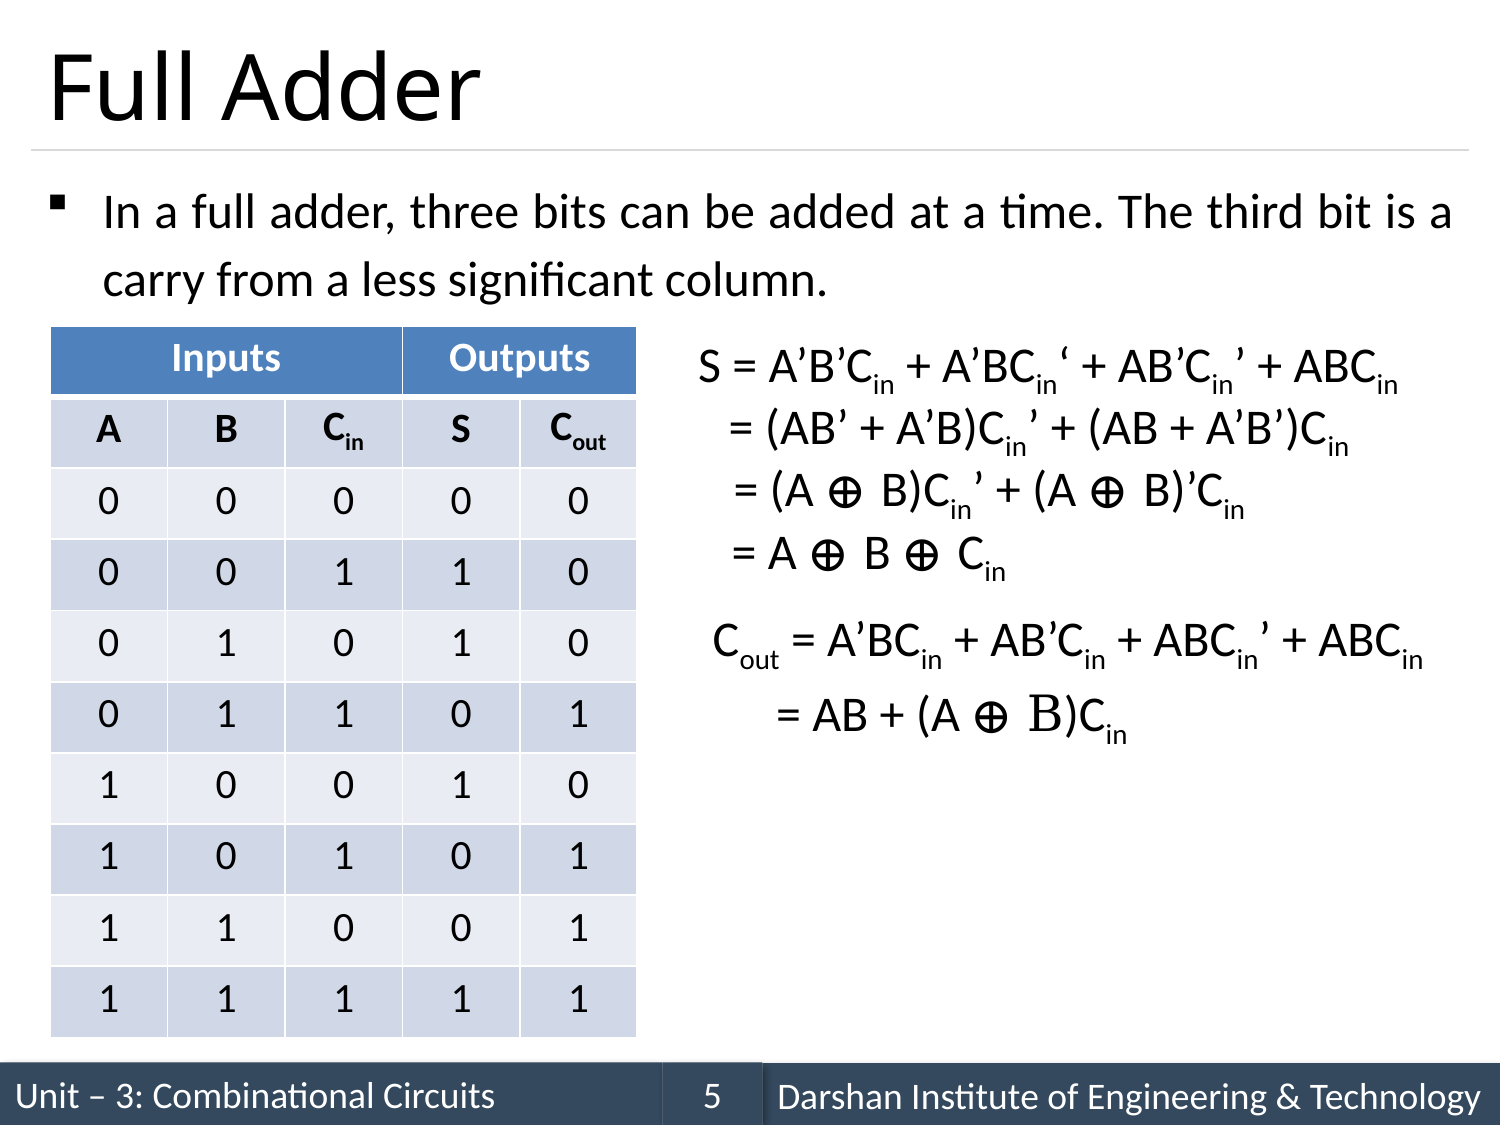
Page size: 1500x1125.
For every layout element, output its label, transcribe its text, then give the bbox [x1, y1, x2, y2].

table_cell 0 [51, 540, 167, 610]
text_box = A ⊕ B ⊕ Cin [683, 511, 1022, 595]
table_cell 0 [521, 540, 636, 610]
table_cell 0 [168, 825, 284, 894]
title Full Adder [31, 17, 1469, 150]
table_cell 0 [168, 469, 284, 538]
table_cell 0 [403, 469, 519, 538]
table_cell S [403, 400, 519, 467]
table_cell 1 [403, 967, 519, 1037]
table_cell 0 [286, 896, 402, 965]
table_cell A [51, 400, 167, 467]
table_cell 1 [286, 967, 402, 1037]
table_cell 1 [168, 683, 284, 752]
table_cell 1 [168, 967, 284, 1037]
table_cell 0 [286, 754, 402, 823]
table_cell 0 [51, 683, 167, 752]
table_cell 0 [521, 754, 636, 823]
table_cell 1 [51, 754, 167, 823]
table_cell 1 [51, 967, 167, 1037]
table_cell 0 [286, 611, 402, 681]
table_cell 1 [286, 540, 402, 610]
text_box = (AB’ + A’B)Cin’ + (AB + A’B’)Cin [680, 386, 1365, 470]
table_header Inputs [51, 327, 402, 394]
table_cell 1 [51, 825, 167, 894]
list In a full adder, three bits can be added at a time. The third bit is a carry from a less significant column. [31, 162, 1469, 1038]
table_cell 1 [286, 825, 402, 894]
table_cell 1 [286, 683, 402, 752]
table_cell 1 [521, 967, 636, 1037]
table_cell 1 [403, 754, 519, 823]
table_cell 0 [168, 754, 284, 823]
table_cell 0 [168, 540, 284, 610]
table_cell 0 [403, 683, 519, 752]
table_cell 0 [403, 896, 519, 965]
table_cell 0 [51, 469, 167, 538]
text_box = (A ⊕ B)Cin’ + (A ⊕ B)’Cin [685, 449, 1261, 533]
table_cell 1 [521, 896, 636, 965]
table_cell Cin [286, 400, 402, 467]
table_cell 1 [168, 611, 284, 681]
table_cell 1 [403, 611, 519, 681]
table_cell Cout [521, 400, 636, 467]
table_cell 1 [403, 540, 519, 610]
text_box S = A’B’Cin + A’BCin‘ + AB’Cin’ + ABCin [683, 324, 1414, 408]
table_cell 0 [521, 611, 636, 681]
text_box Cout = A’BCin + AB’Cin + ABCin’ + ABCin [697, 599, 1439, 683]
table_cell 0 [286, 469, 402, 538]
table_cell B [168, 400, 284, 467]
table_cell 0 [403, 825, 519, 894]
text_box = AB + (A ⊕ B)Cin [727, 674, 1143, 758]
table_cell 0 [521, 469, 636, 538]
table_cell 1 [168, 896, 284, 965]
table_cell 1 [521, 683, 636, 752]
table_cell 0 [51, 611, 167, 681]
table_header Outputs [403, 327, 636, 394]
table_cell 1 [521, 825, 636, 894]
table_cell 1 [51, 896, 167, 965]
